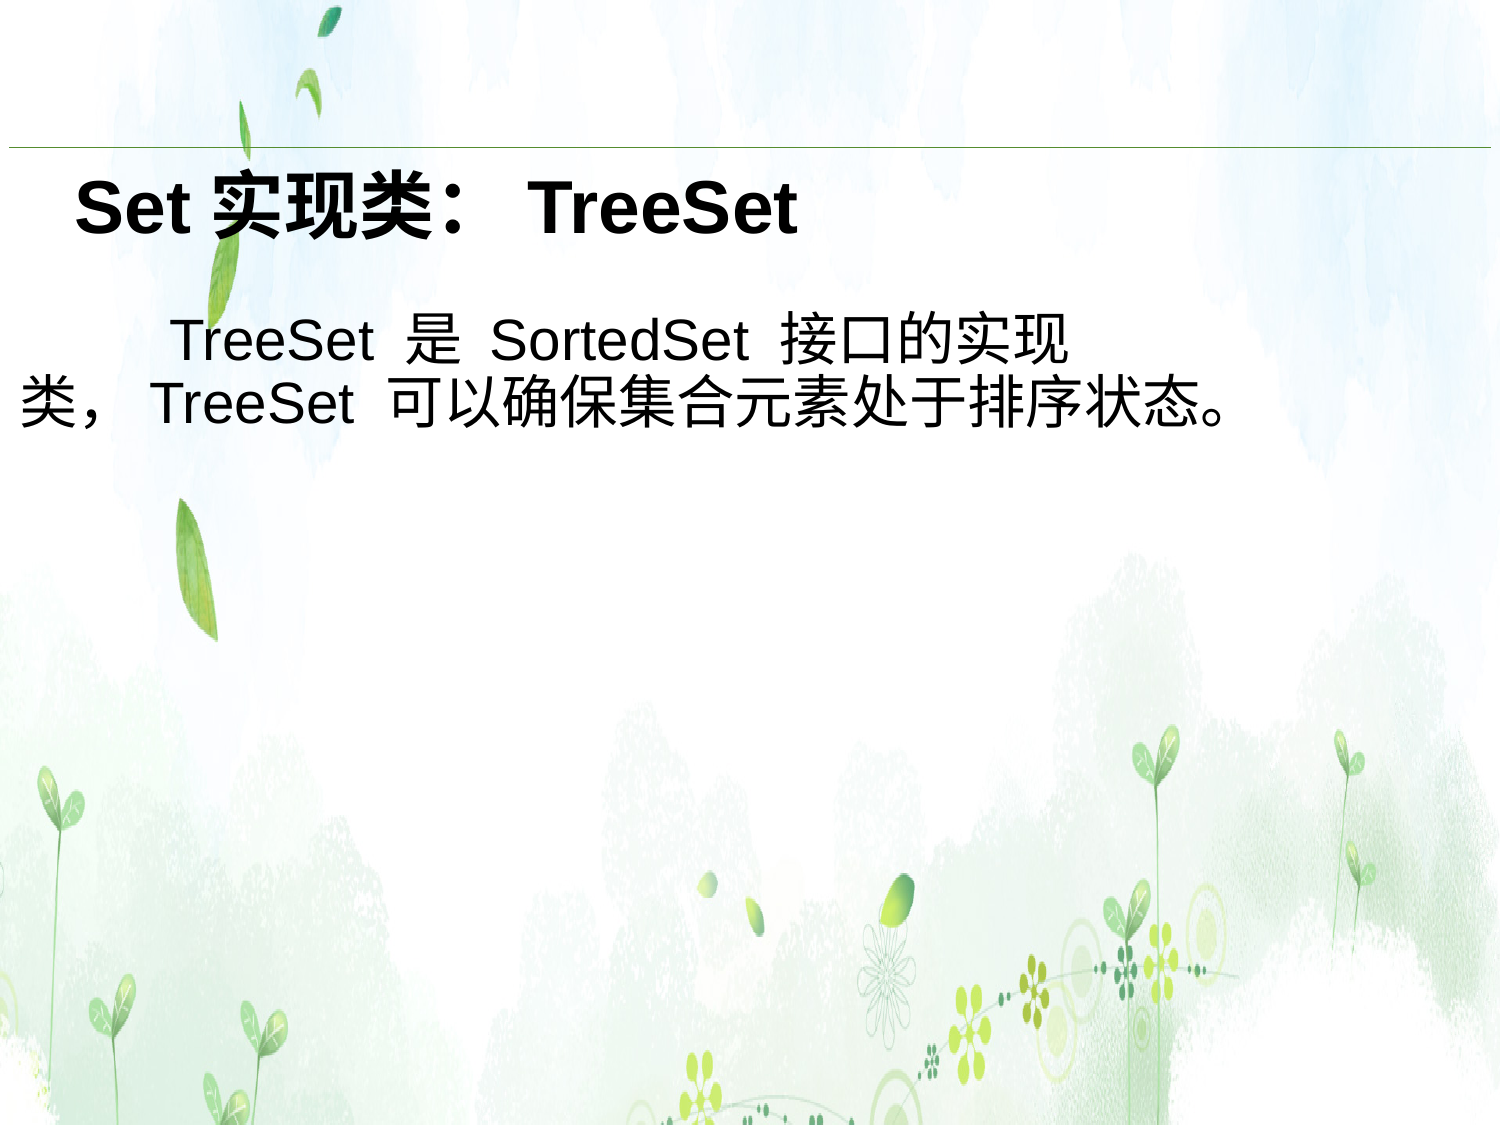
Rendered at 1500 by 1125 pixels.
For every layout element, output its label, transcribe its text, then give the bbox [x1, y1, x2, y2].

title Set实现类：TreeSet [59, 143, 850, 275]
list TreeSet 是 SortedSet 接口的实现类，TreeSet 可以确保集合元素处于排序状态。 [4, 302, 1405, 1125]
picture [0, 0, 1500, 1125]
